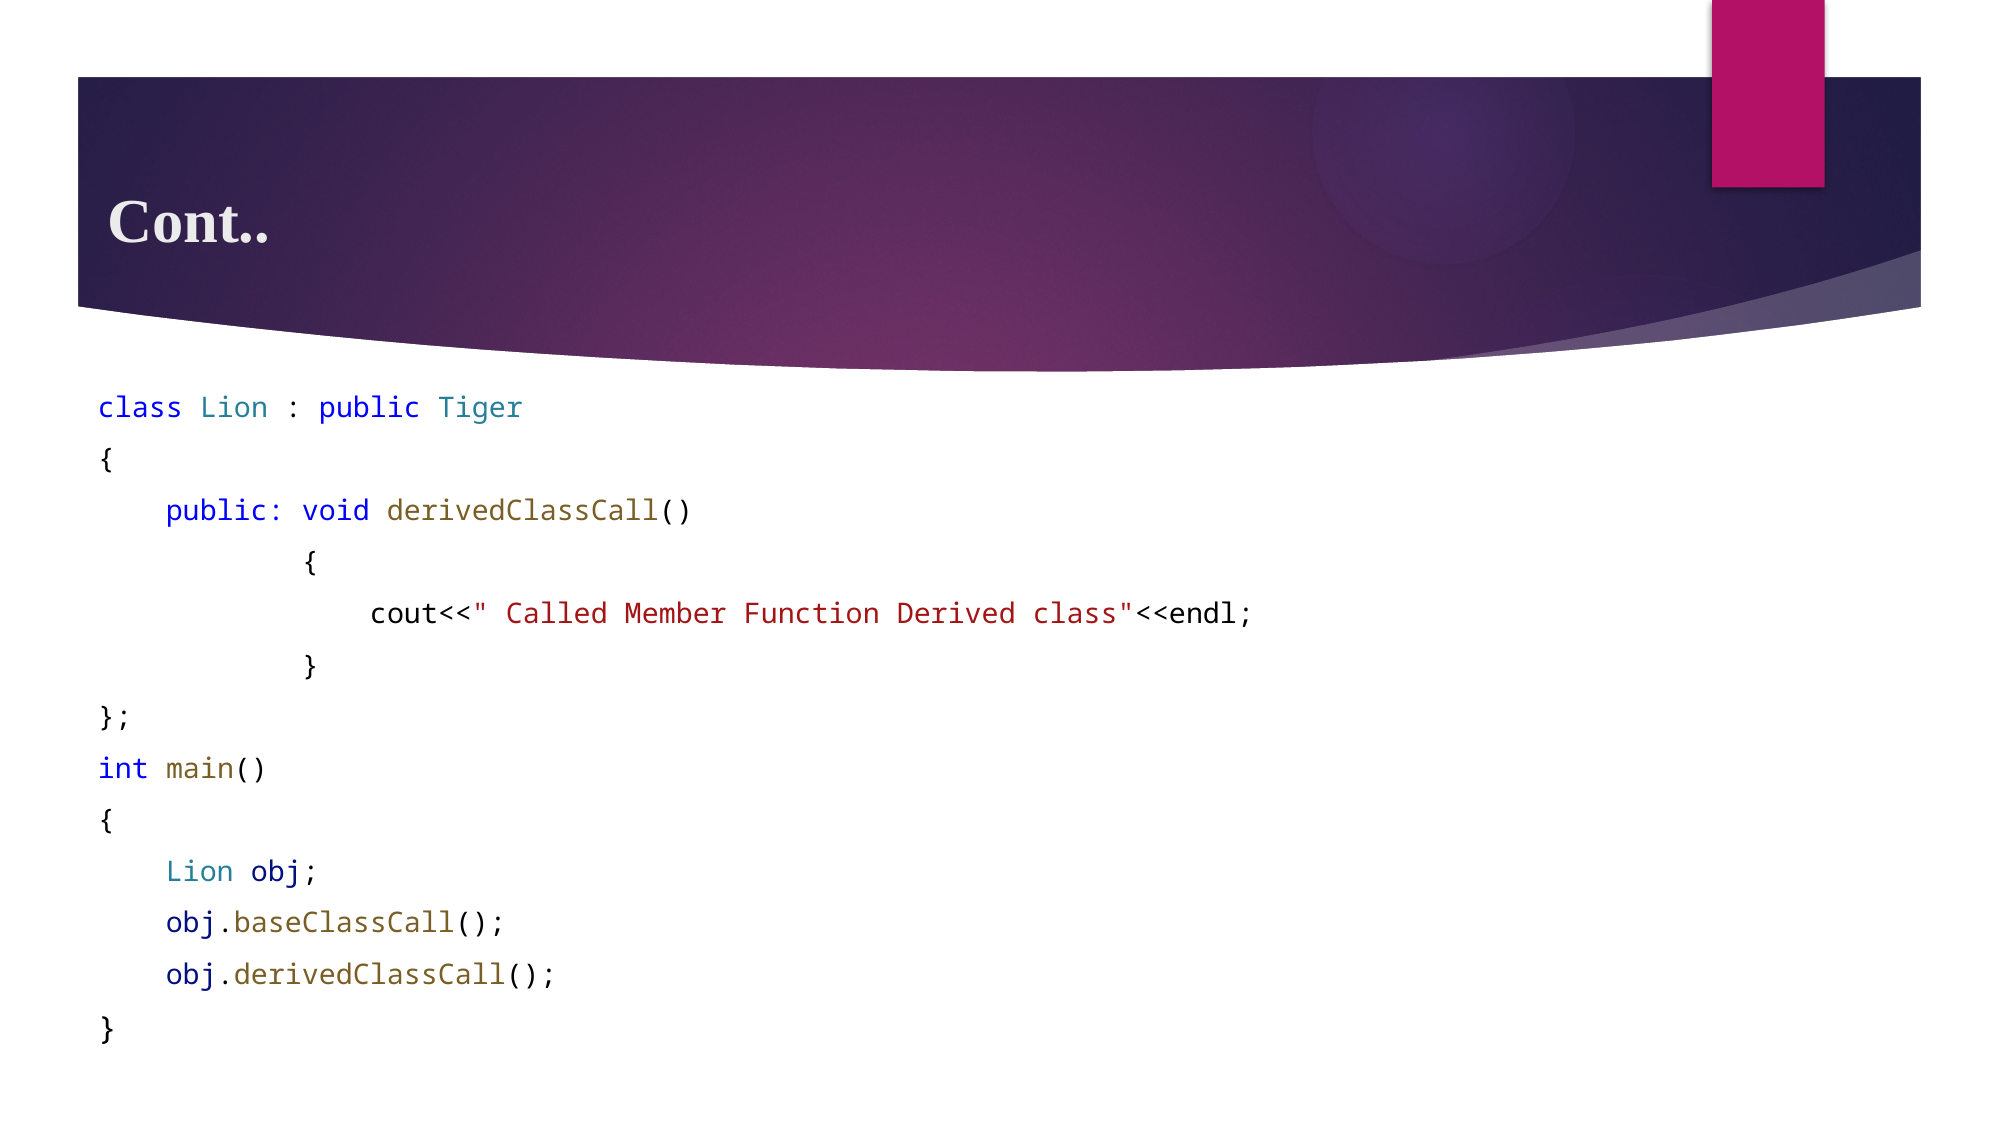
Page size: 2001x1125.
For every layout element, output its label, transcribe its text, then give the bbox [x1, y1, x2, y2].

list class Lion : public Tiger { public: void derivedClassCall() { cout<<" Called Member Function Derived class"<<endl; } }; int main() { Lion obj; obj.baseClassCall(); obj.derivedClassCall(); } [82, 381, 1908, 1056]
title Cont.. [92, 159, 1627, 276]
